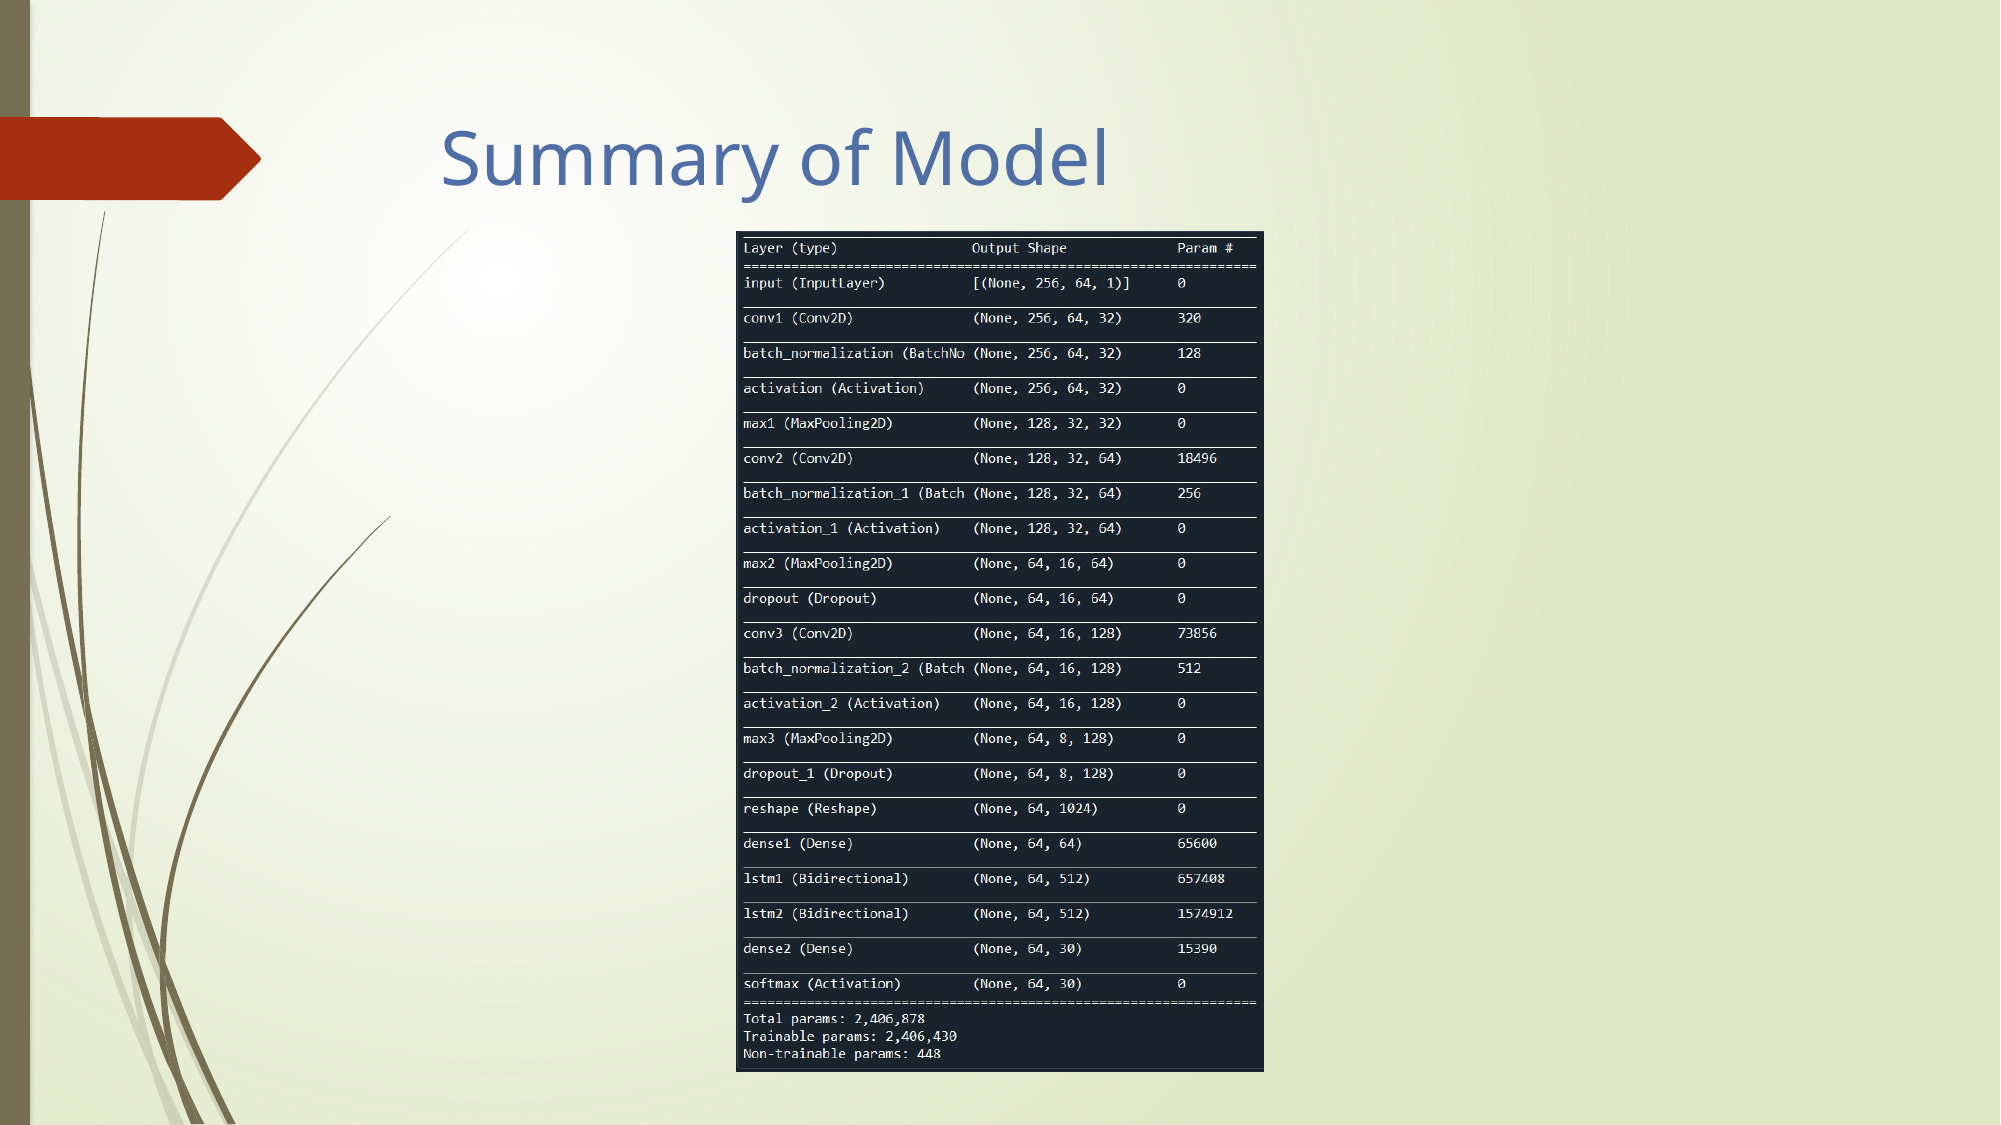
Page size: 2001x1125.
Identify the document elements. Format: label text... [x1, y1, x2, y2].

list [736, 231, 1264, 1073]
title Summary of Model [425, 102, 1888, 313]
